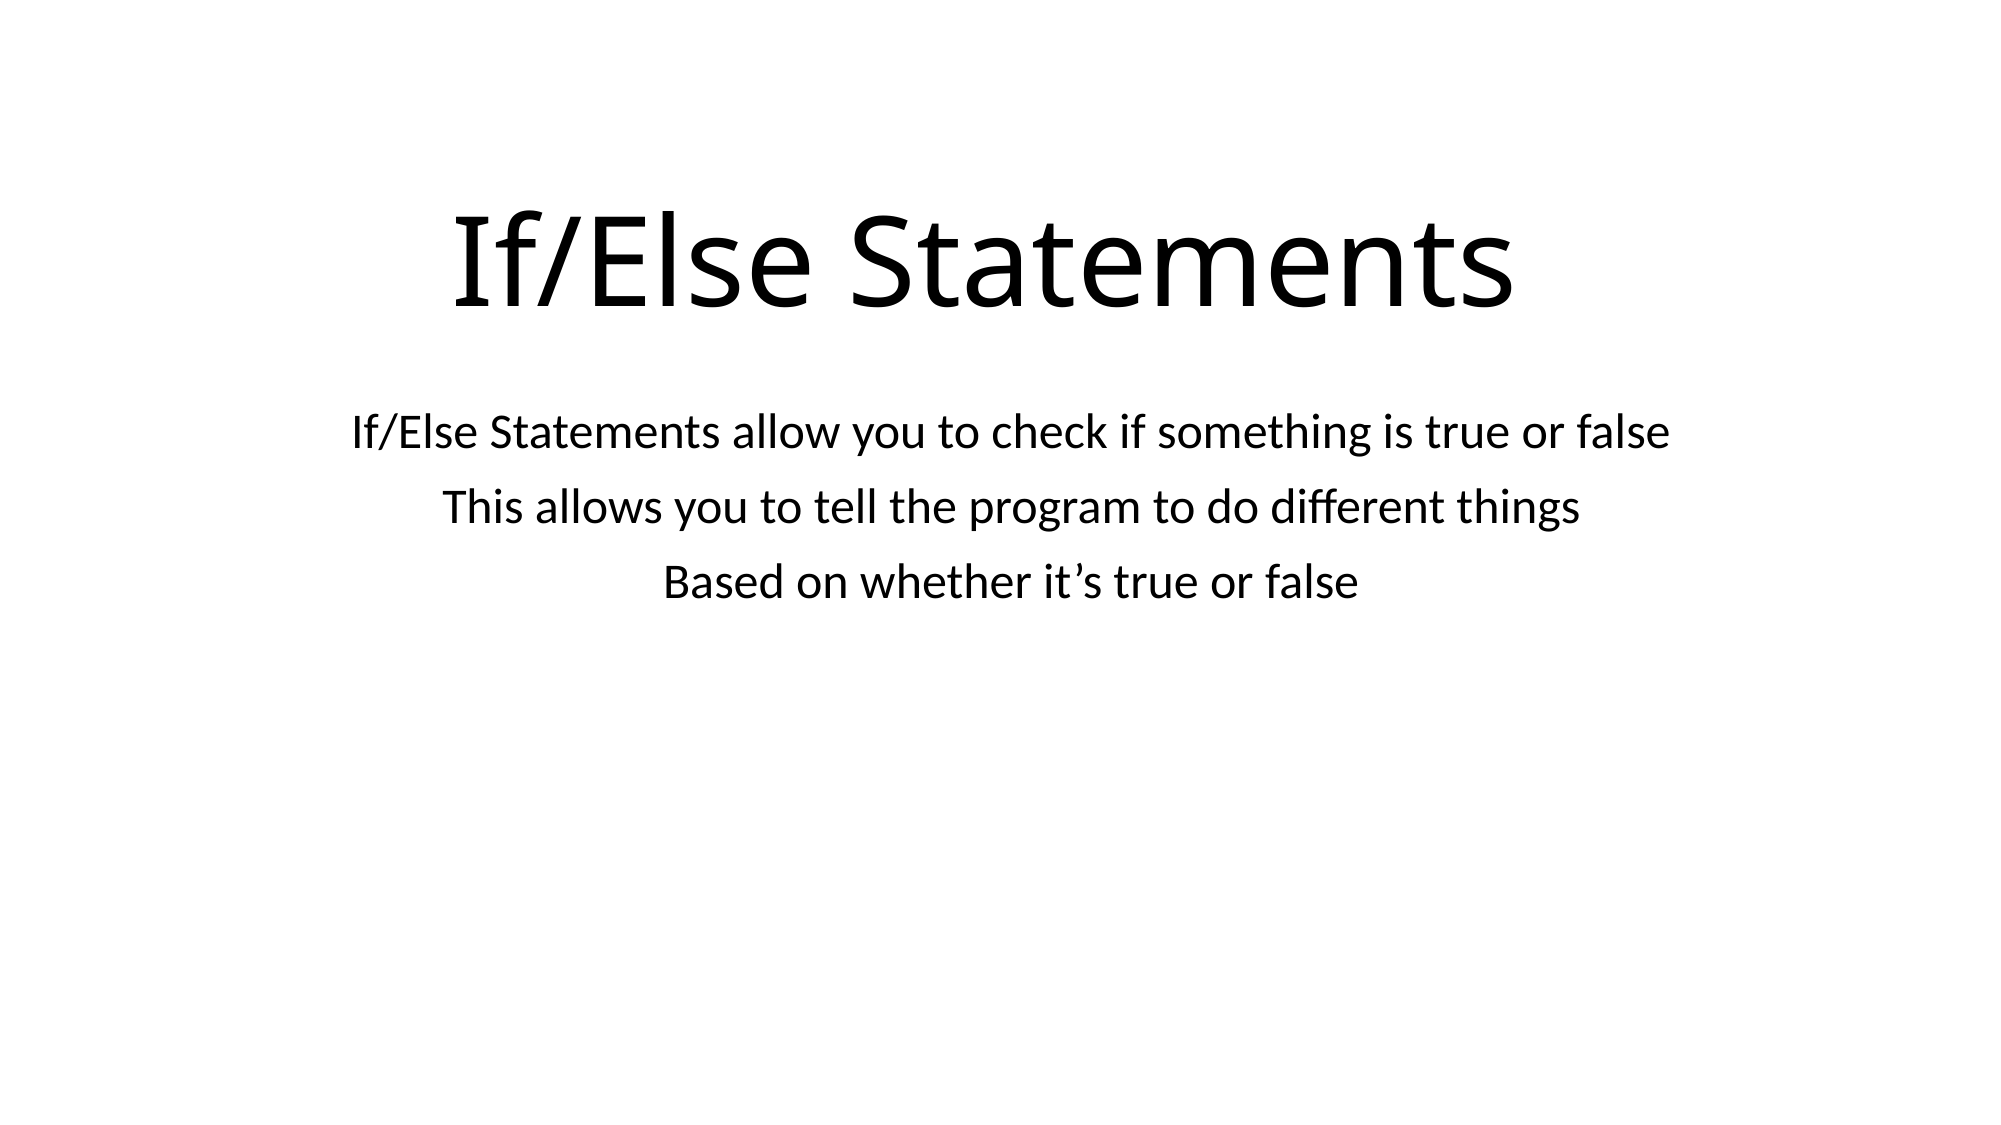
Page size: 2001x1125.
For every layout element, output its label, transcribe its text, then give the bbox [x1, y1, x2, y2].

subtitle If/Else Statements allow you to check if something is true or false This allows you to tell the program to do different things Based on whether it’s true or false [249, 398, 1773, 1002]
title If/Else Statements [249, 184, 1720, 342]
